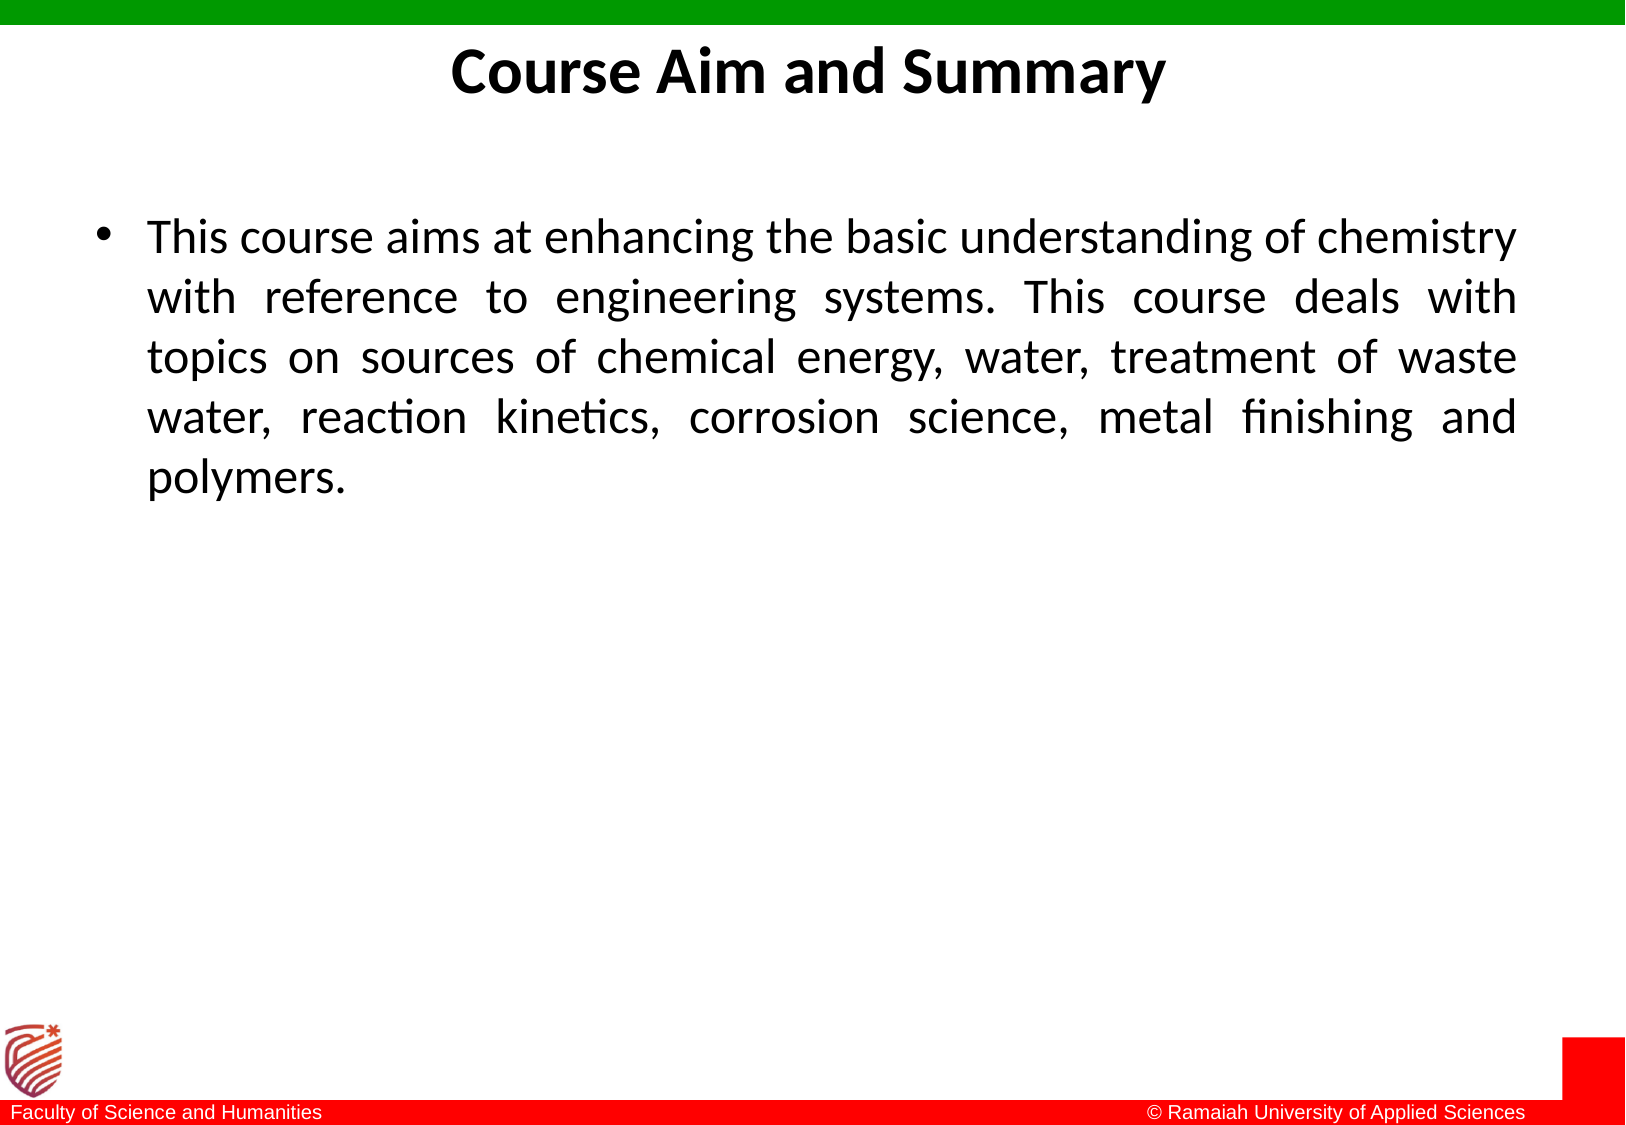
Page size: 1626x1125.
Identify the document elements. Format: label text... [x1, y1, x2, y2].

text_box Course Aim and Summary [437, 19, 1182, 114]
picture [0, 1013, 69, 1100]
text_box This course aims at enhancing the basic understanding of chemistry with reference to engineering systems. This course deals with topics on sources of chemical energy, water, treatment of waste water, reaction kinetics, corrosion science, metal finishing and polymers. [80, 196, 1534, 511]
